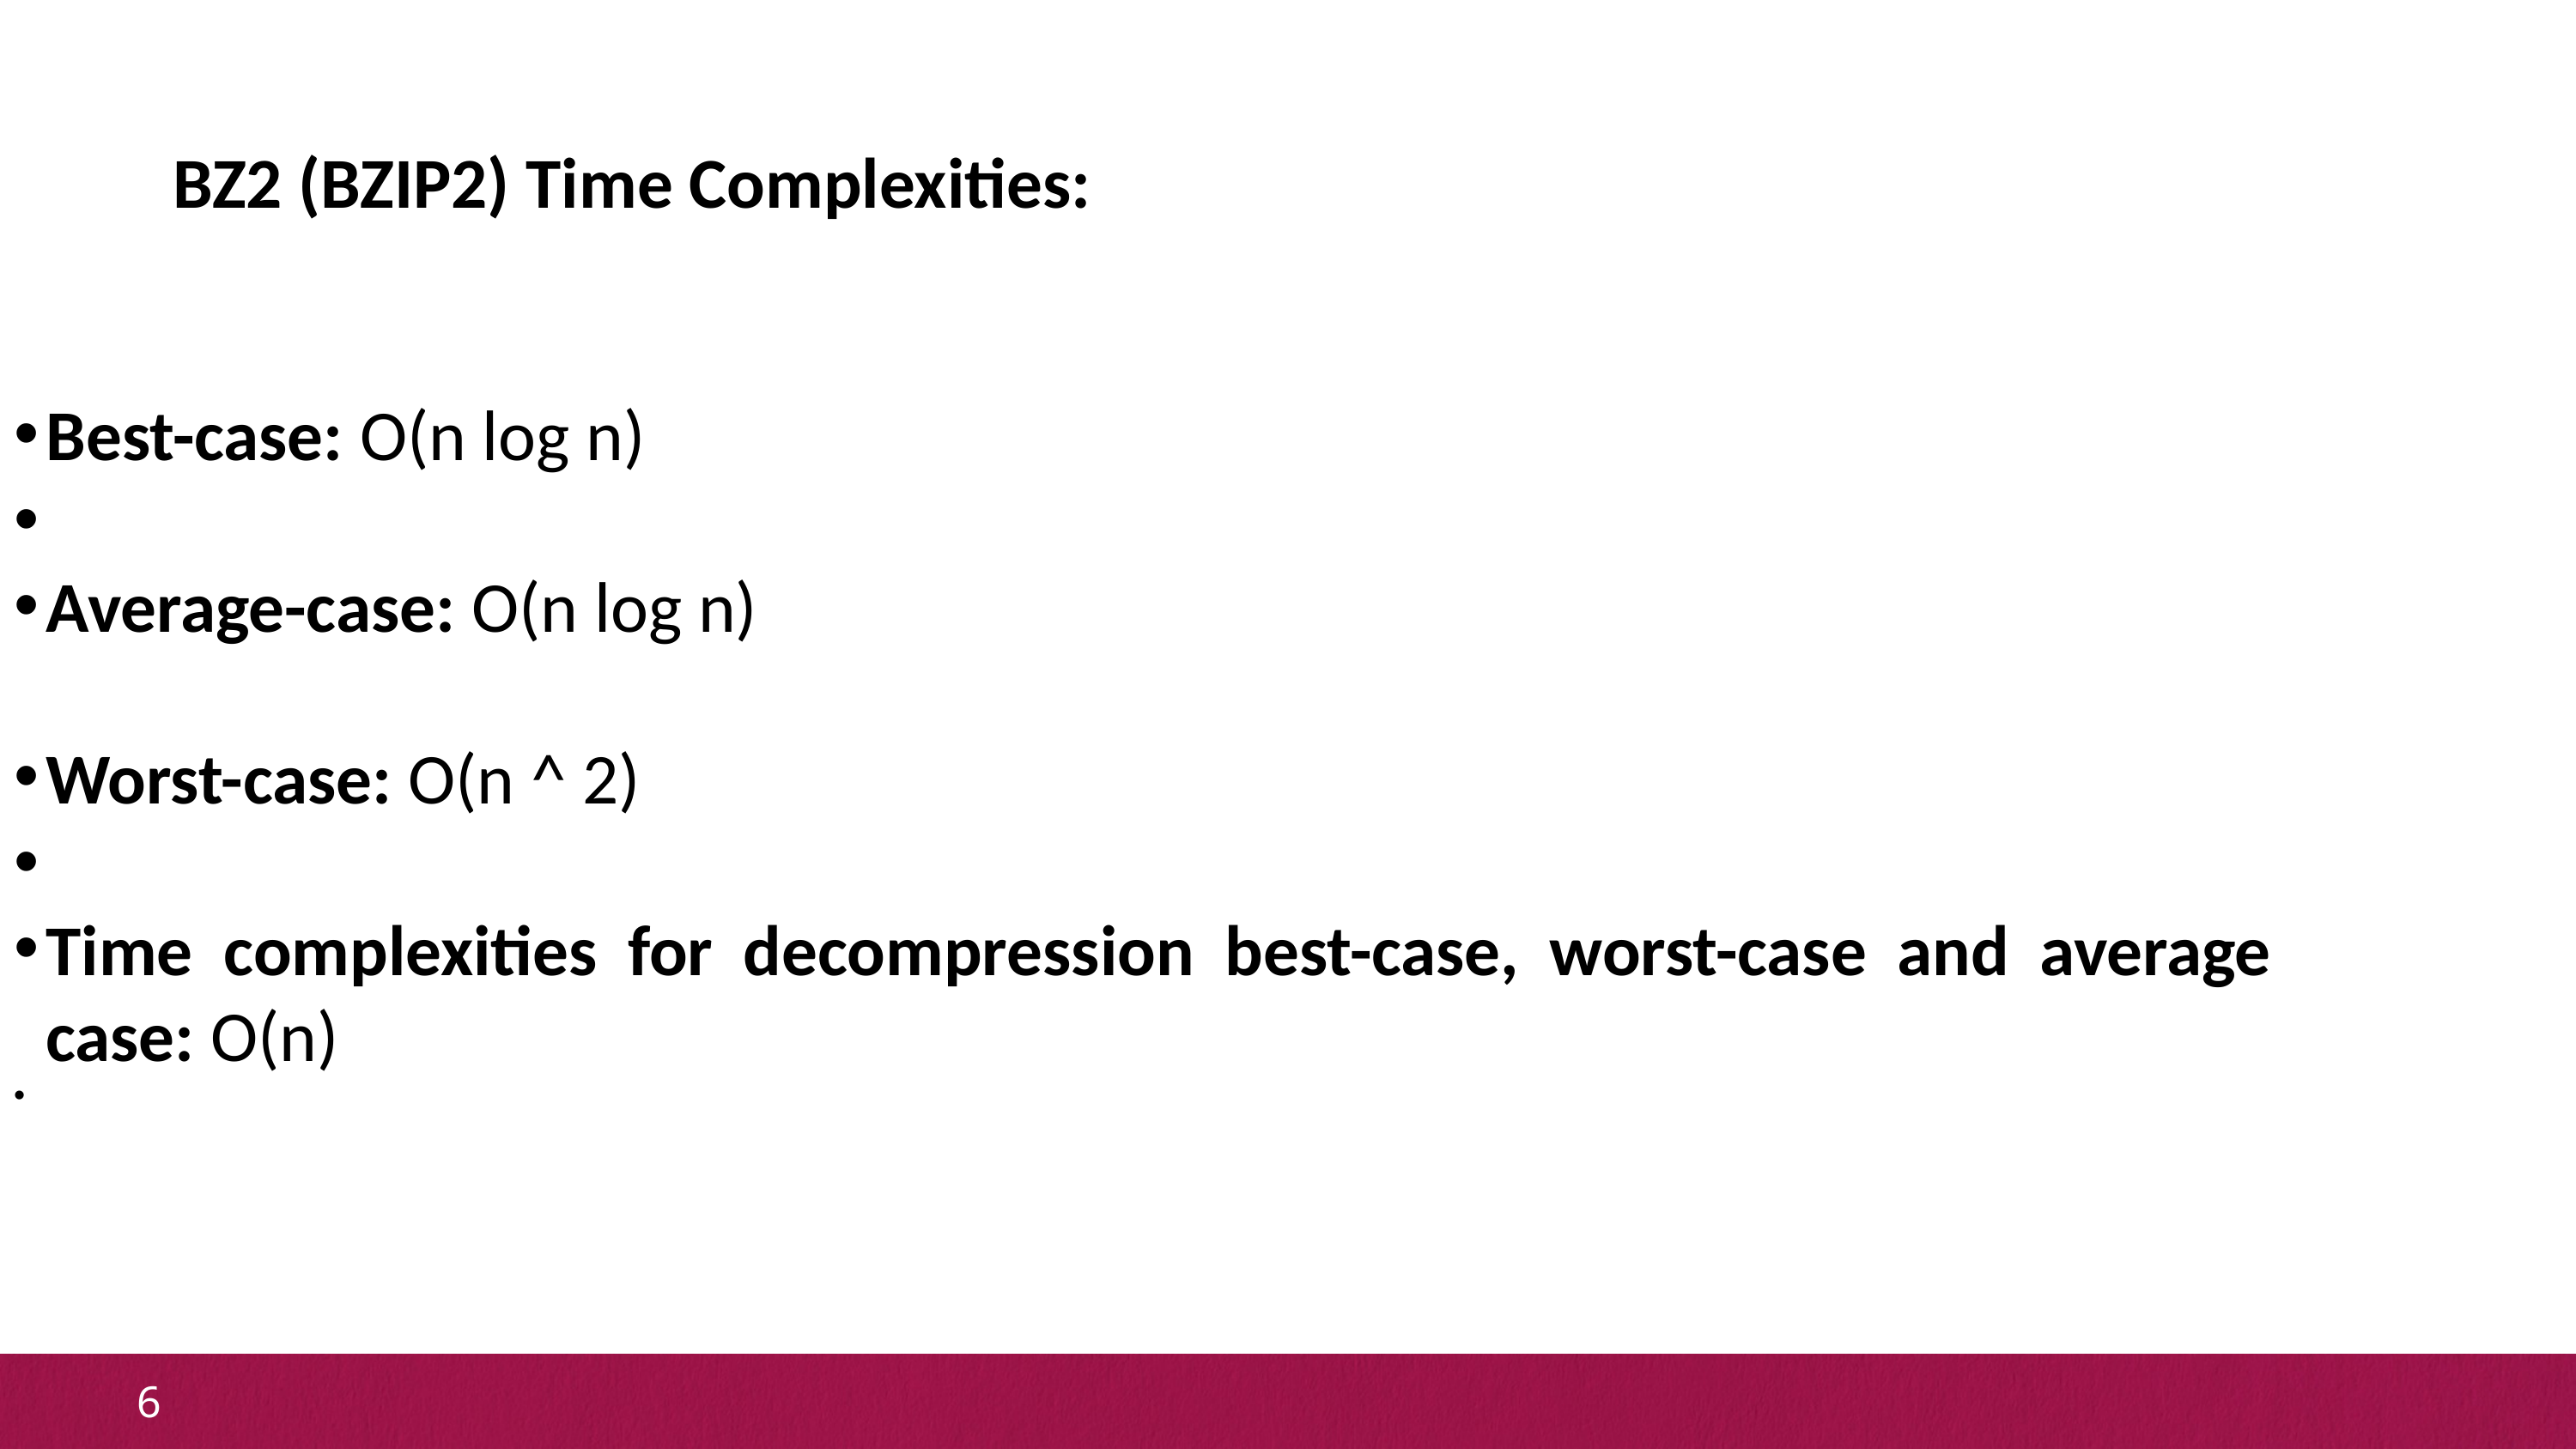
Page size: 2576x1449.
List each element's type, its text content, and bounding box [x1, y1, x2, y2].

text_box BZ2 (BZIP2) Time Complexities: [160, 130, 2329, 229]
picture [0, 1354, 2576, 1449]
text_box 6 [135, 1374, 162, 1427]
text_box ​ Best-case: O(n log n)​ ​ Average-case: O(n log n)​ ​ Worst-case: O(n ^ 2)​ ​ Time complexities for decompression best-case, worst-case and average case: O(n)​ ​ ​​ [1, 296, 2287, 1293]
